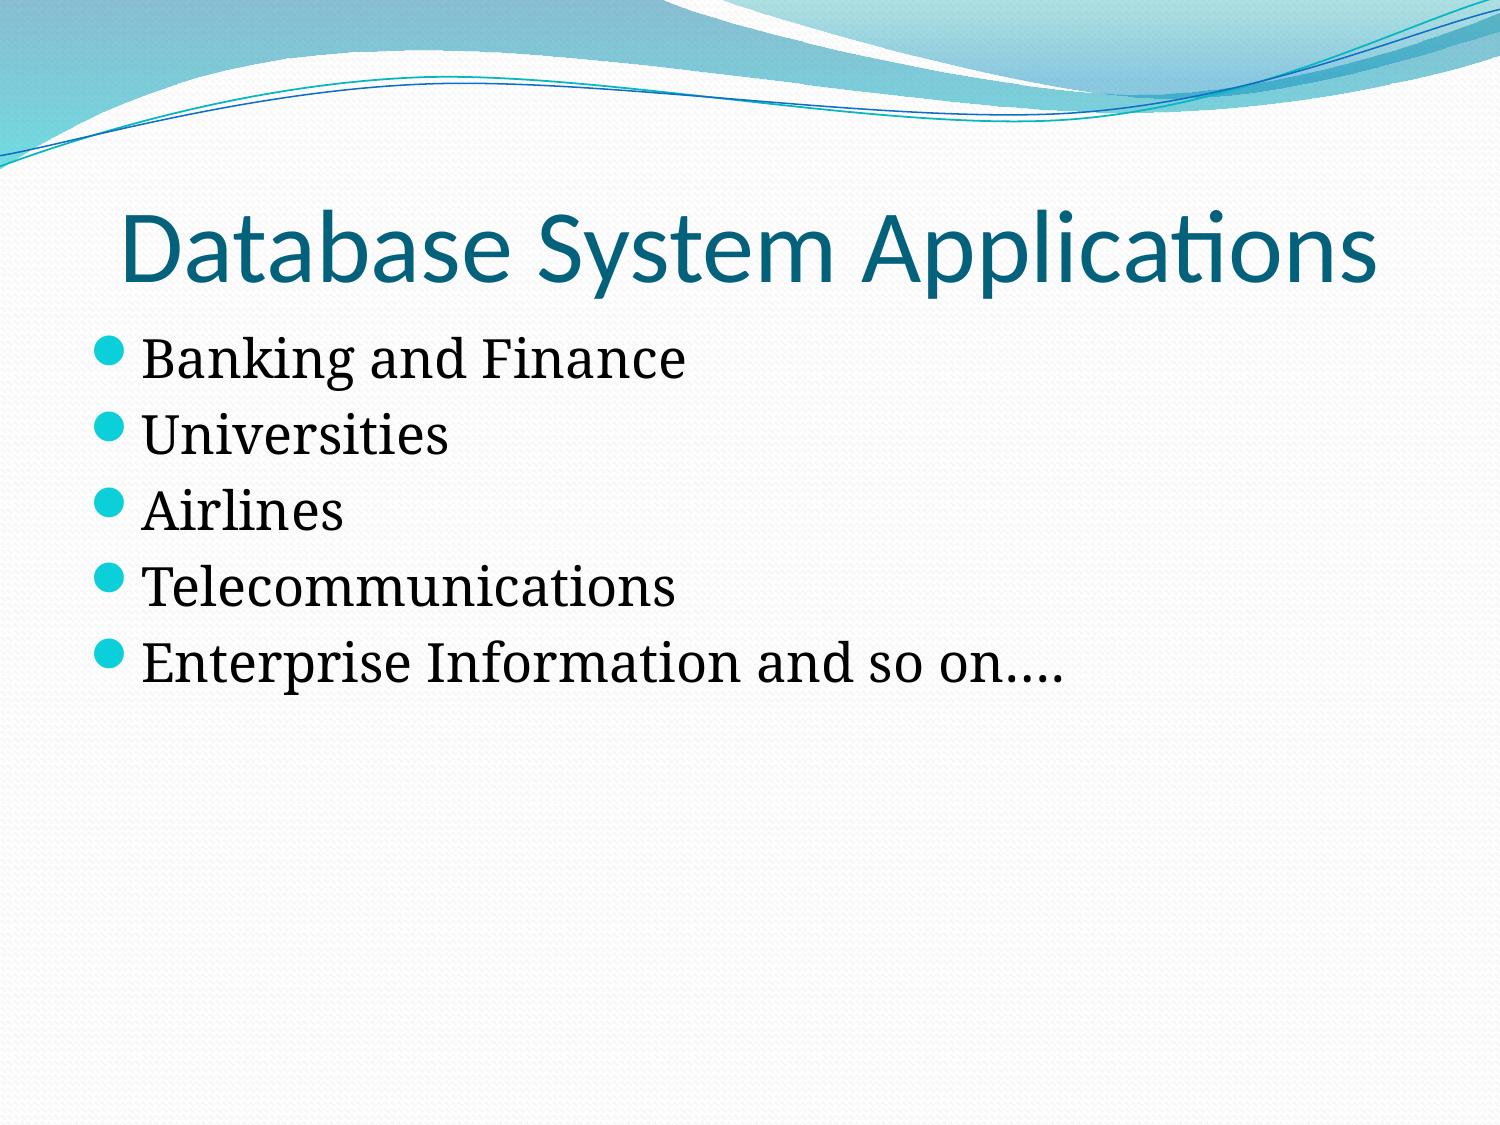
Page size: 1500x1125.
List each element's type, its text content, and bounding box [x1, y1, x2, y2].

list Banking and Finance Universities Airlines Telecommunications Enterprise Information and so on…. [75, 317, 1425, 1038]
title Database System Applications [75, 115, 1425, 303]
